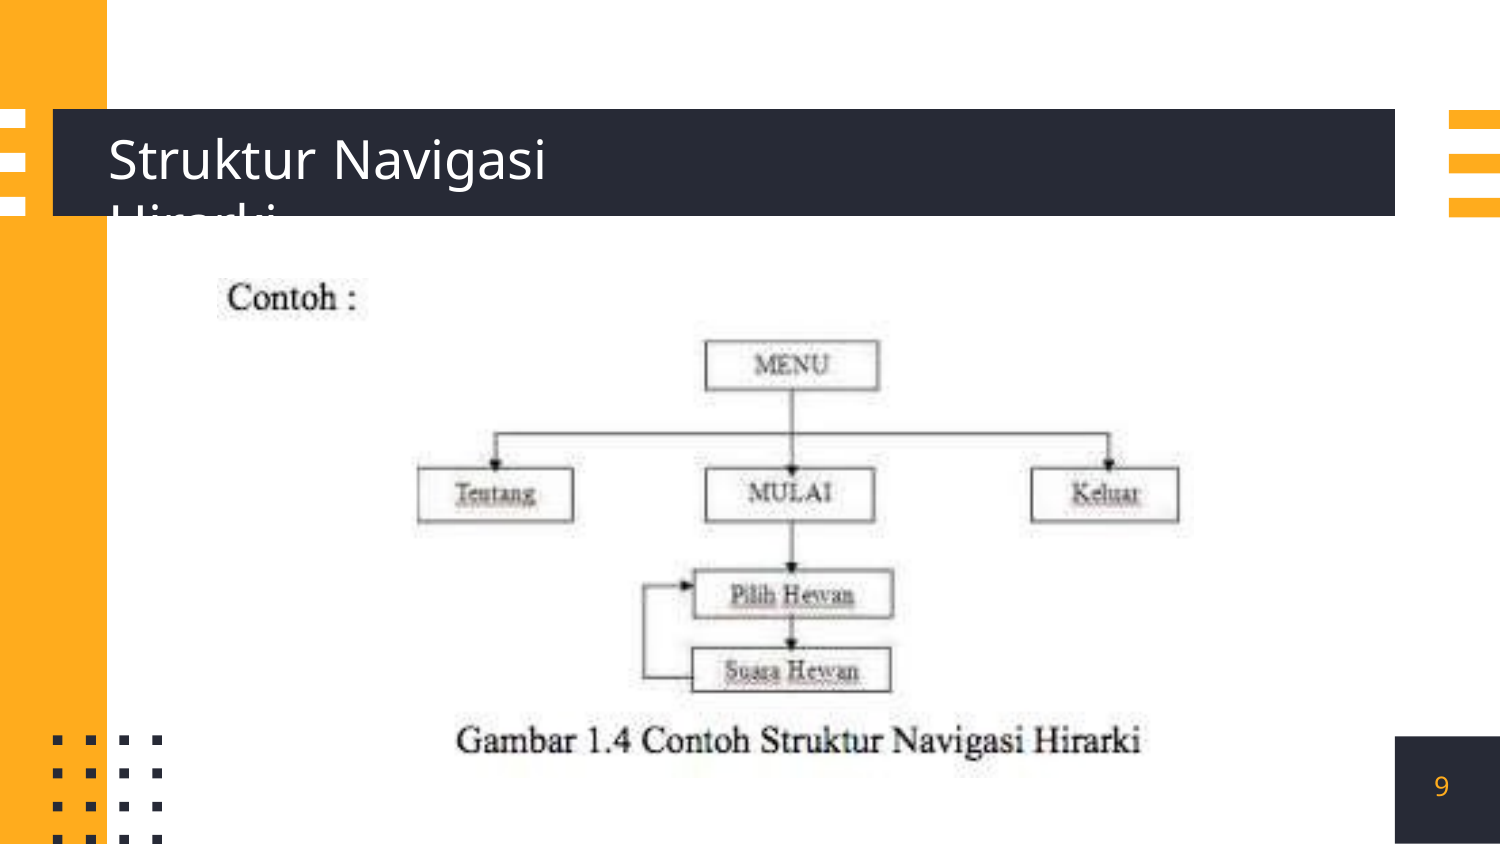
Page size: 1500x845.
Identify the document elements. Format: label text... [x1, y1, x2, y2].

title Struktur Navigasi Hirarki [106, 123, 695, 267]
picture [217, 278, 1194, 778]
text_box <number> [1427, 774, 1471, 807]
